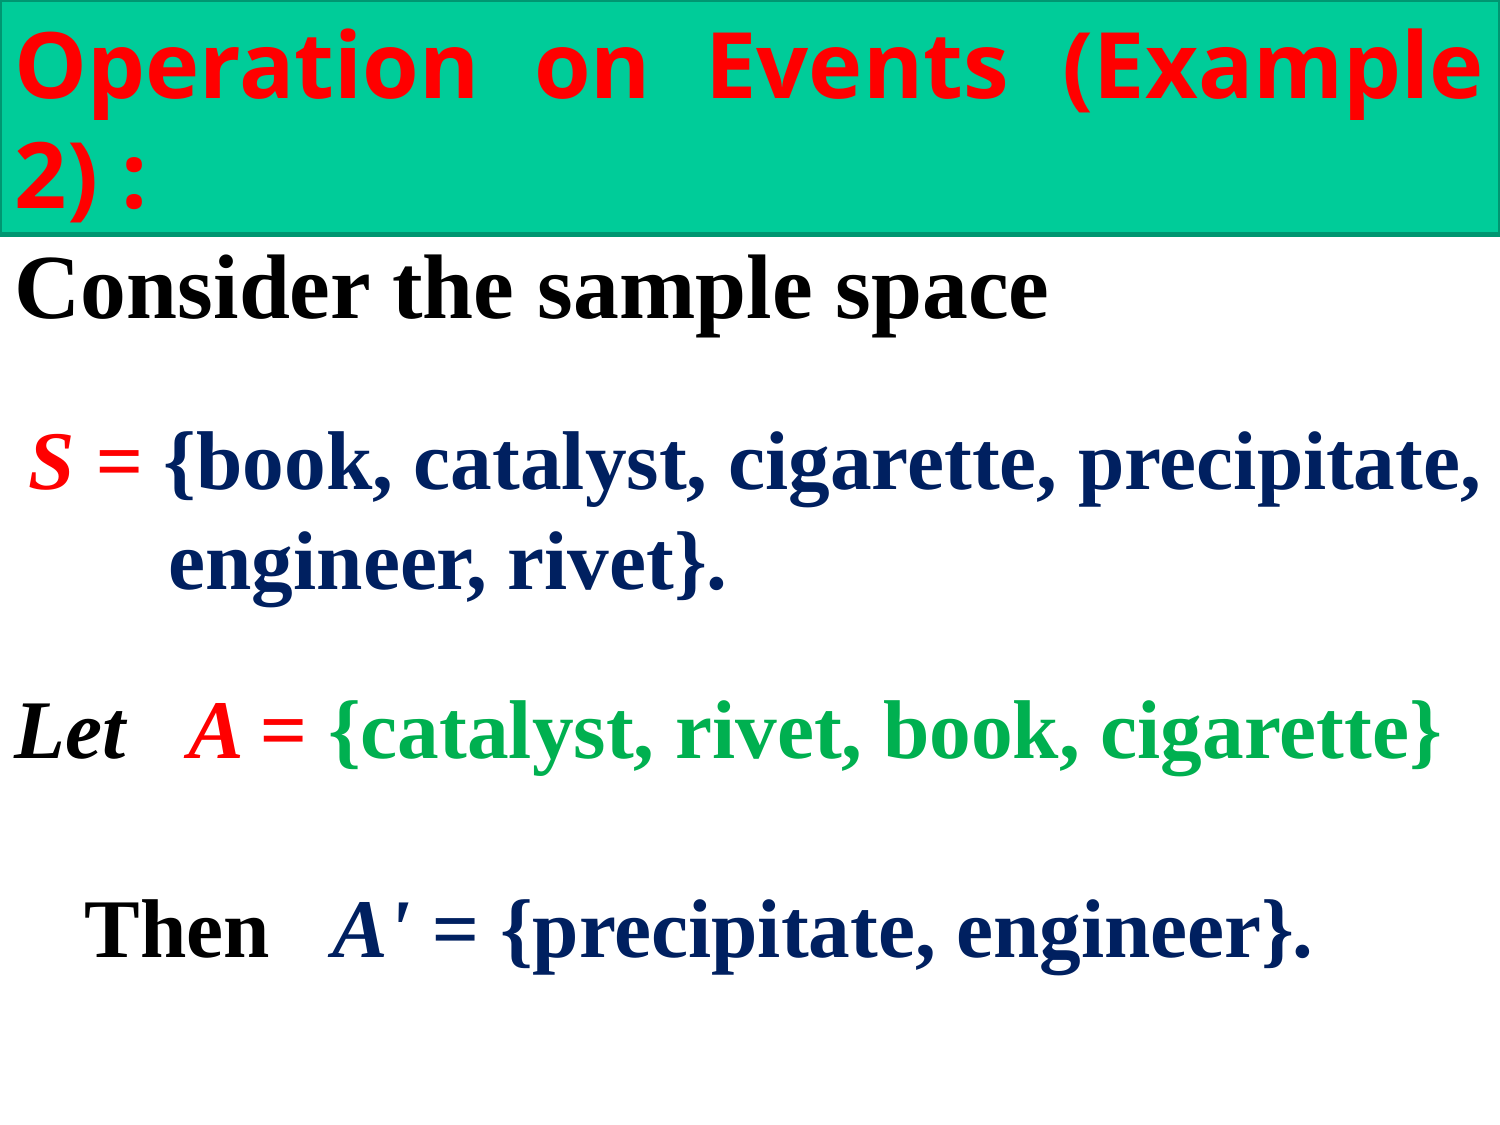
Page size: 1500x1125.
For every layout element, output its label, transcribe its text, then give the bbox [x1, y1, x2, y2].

text_box Let A = {catalyst, rivet, book, cigarette} [0, 667, 1465, 783]
text_box Then A' = {precipitate, engineer}. [70, 867, 1430, 982]
text_box S = {book, catalyst, cigarette, precipitate, engineer, rivet}. [0, 398, 1500, 614]
text_box Consider the sample space [0, 164, 1500, 344]
text_box Operation on Events (Example 2) : [0, 0, 1500, 164]
